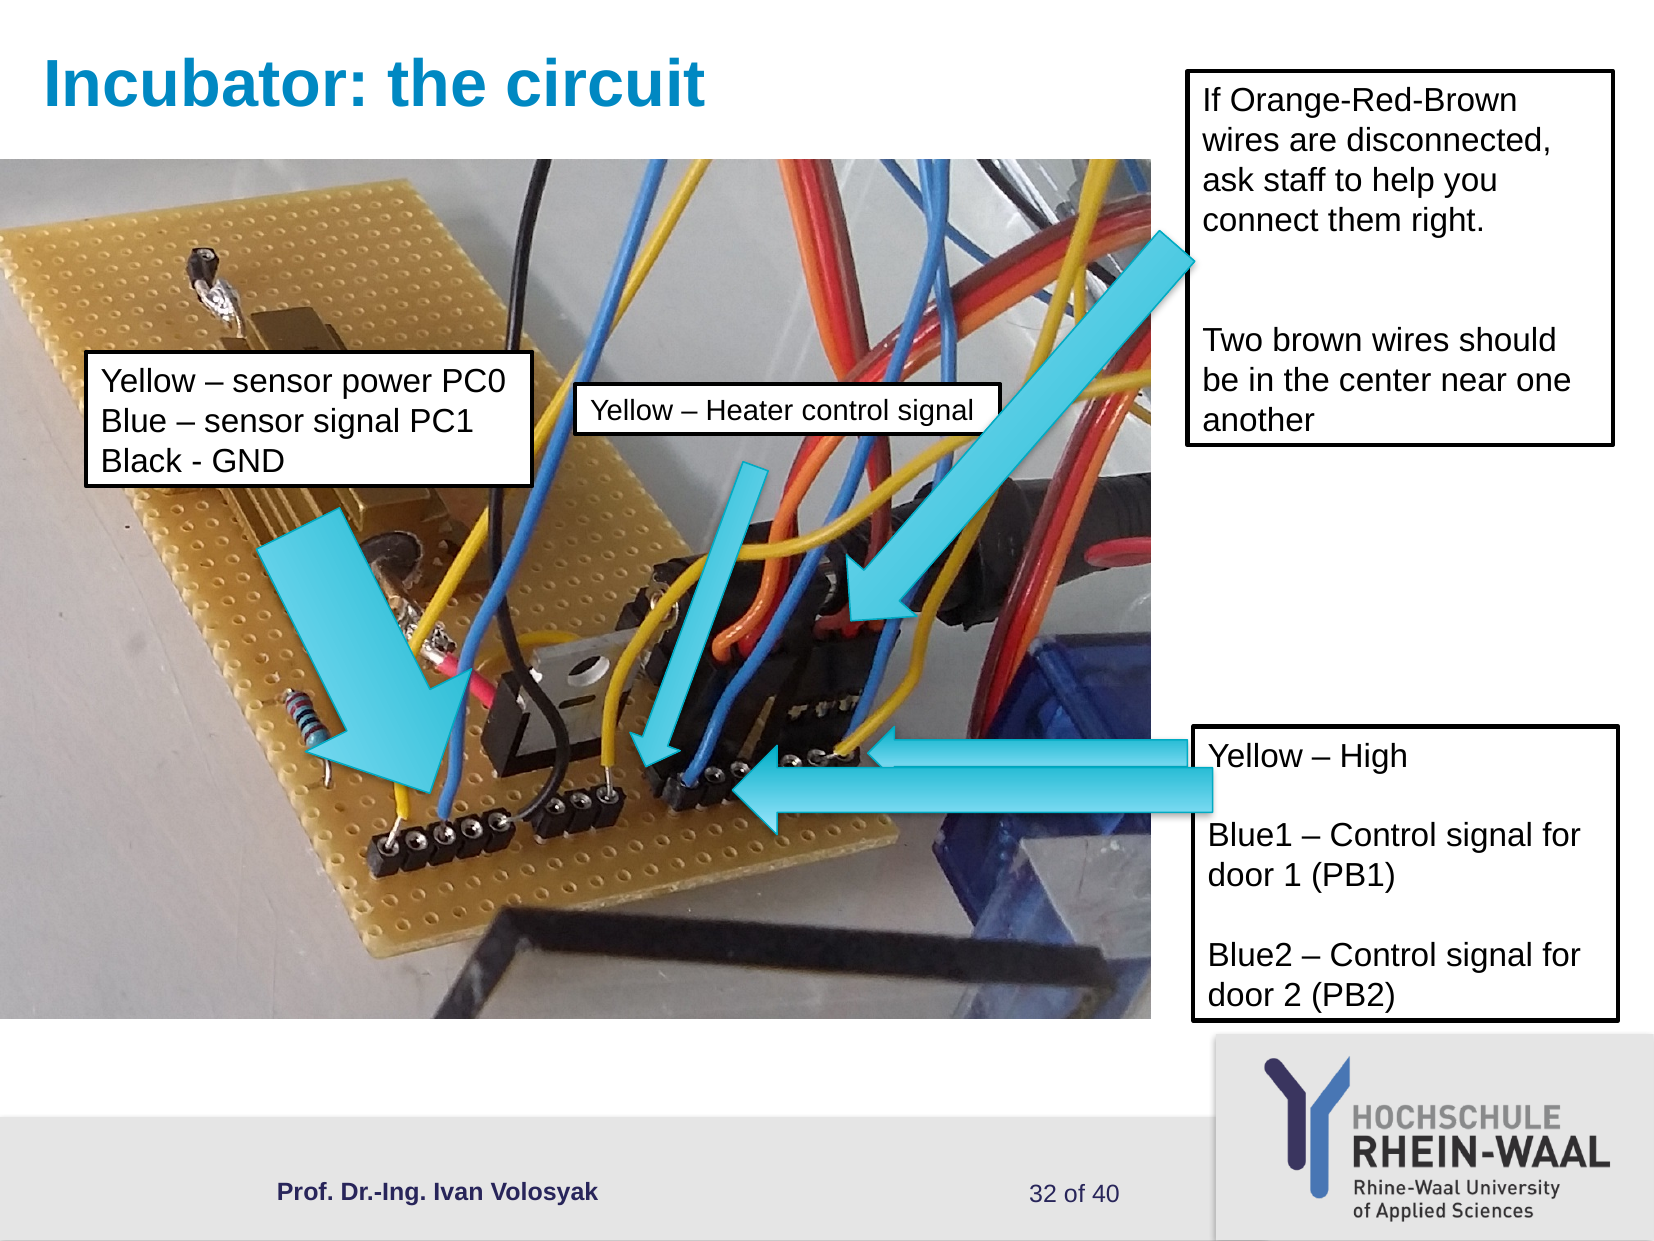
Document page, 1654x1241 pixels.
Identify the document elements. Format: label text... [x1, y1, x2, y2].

text_box If Orange-Red-Brown wires are disconnected, ask staff to help you connect them right. Two brown wires should be in the center near one another [1185, 69, 1615, 447]
text_box Yellow – High Blue1 – Control signal for door 1 (PB1) Blue2 – Control signal for door 2 (PB2) [1191, 724, 1620, 1023]
picture [1239, 966, 1633, 1241]
text_box [1155, 766, 1214, 814]
text_box [1155, 229, 1196, 309]
title Incubator: the circuit [43, 22, 1533, 120]
footer Prof. Dr.-Ing. Ivan Volosyak [276, 1147, 990, 1214]
picture [0, 159, 1151, 1020]
text_box [1155, 739, 1189, 766]
